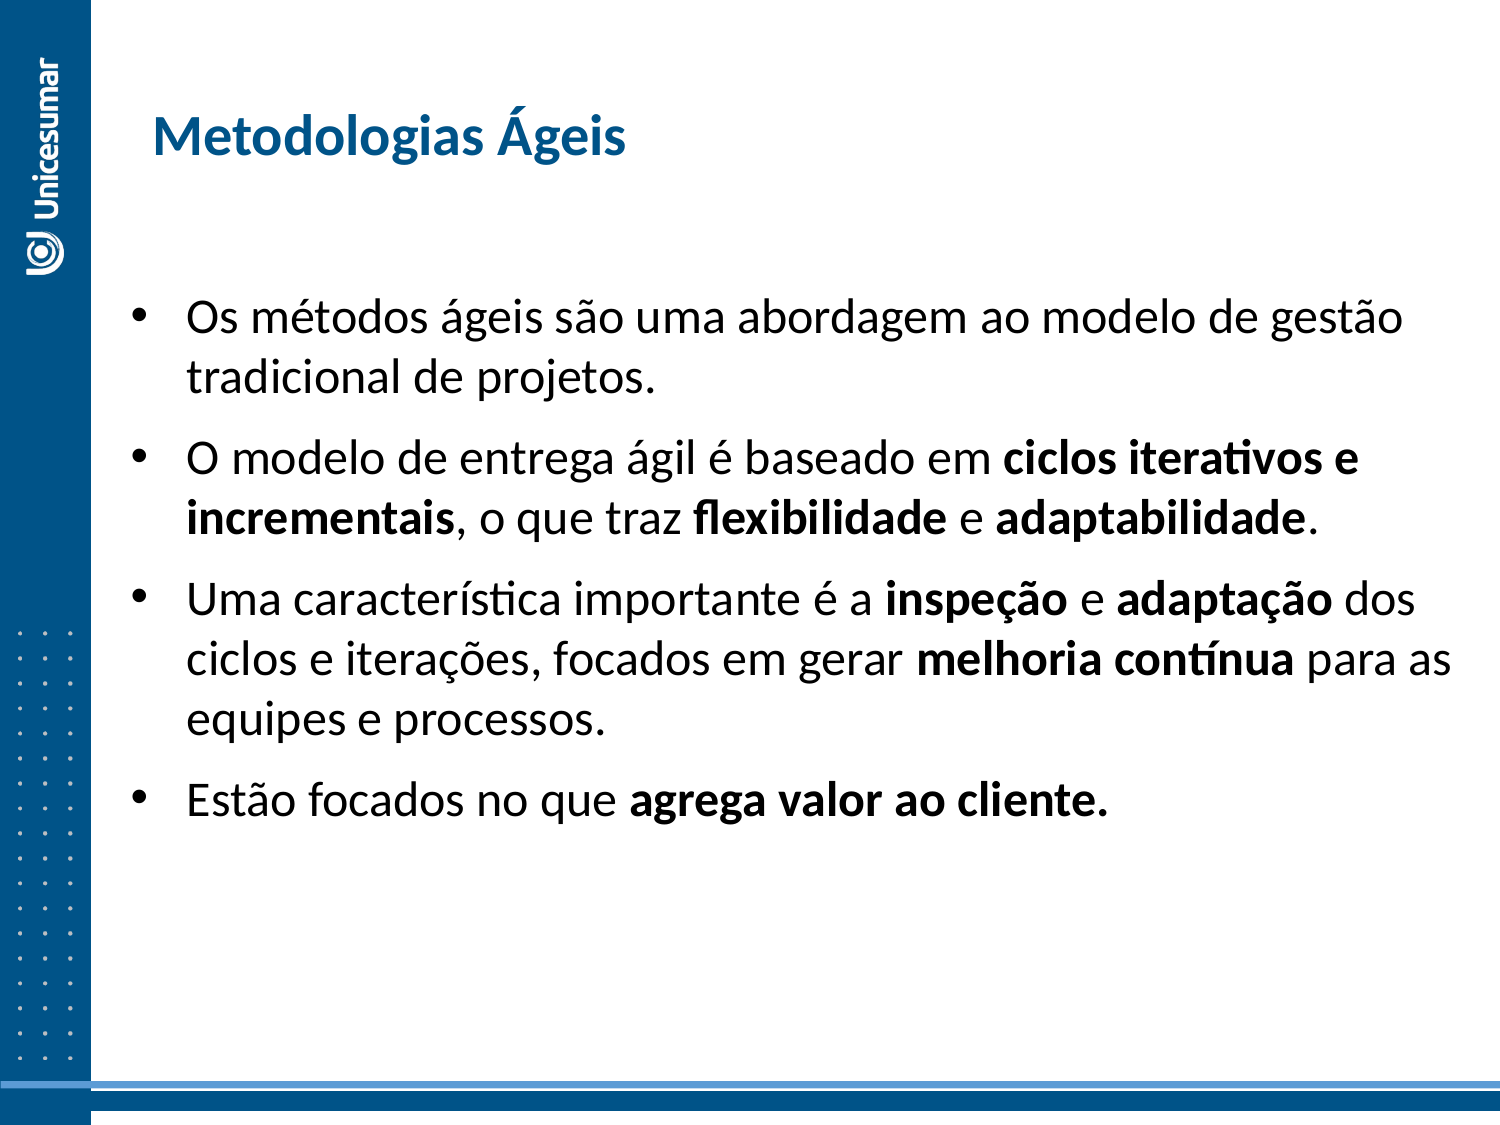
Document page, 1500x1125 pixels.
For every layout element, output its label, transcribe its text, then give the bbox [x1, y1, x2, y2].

picture [18, 631, 83, 1060]
picture [27, 58, 64, 275]
list Metodologias Ágeis [137, 87, 1500, 185]
list Os métodos ágeis são uma abordagem ao modelo de gestão tradicional de projetos. O modelo de entrega ágil é baseado em ciclos iterativos e incrementais, o que traz flexibilidade e adaptabilidade. Uma característica importante é a inspeção e adaptação dos ciclos e iterações, focados em gerar melhoria contínua para as equipes e processos. Estão focados no que agrega valor ao cliente. [115, 276, 1475, 1061]
